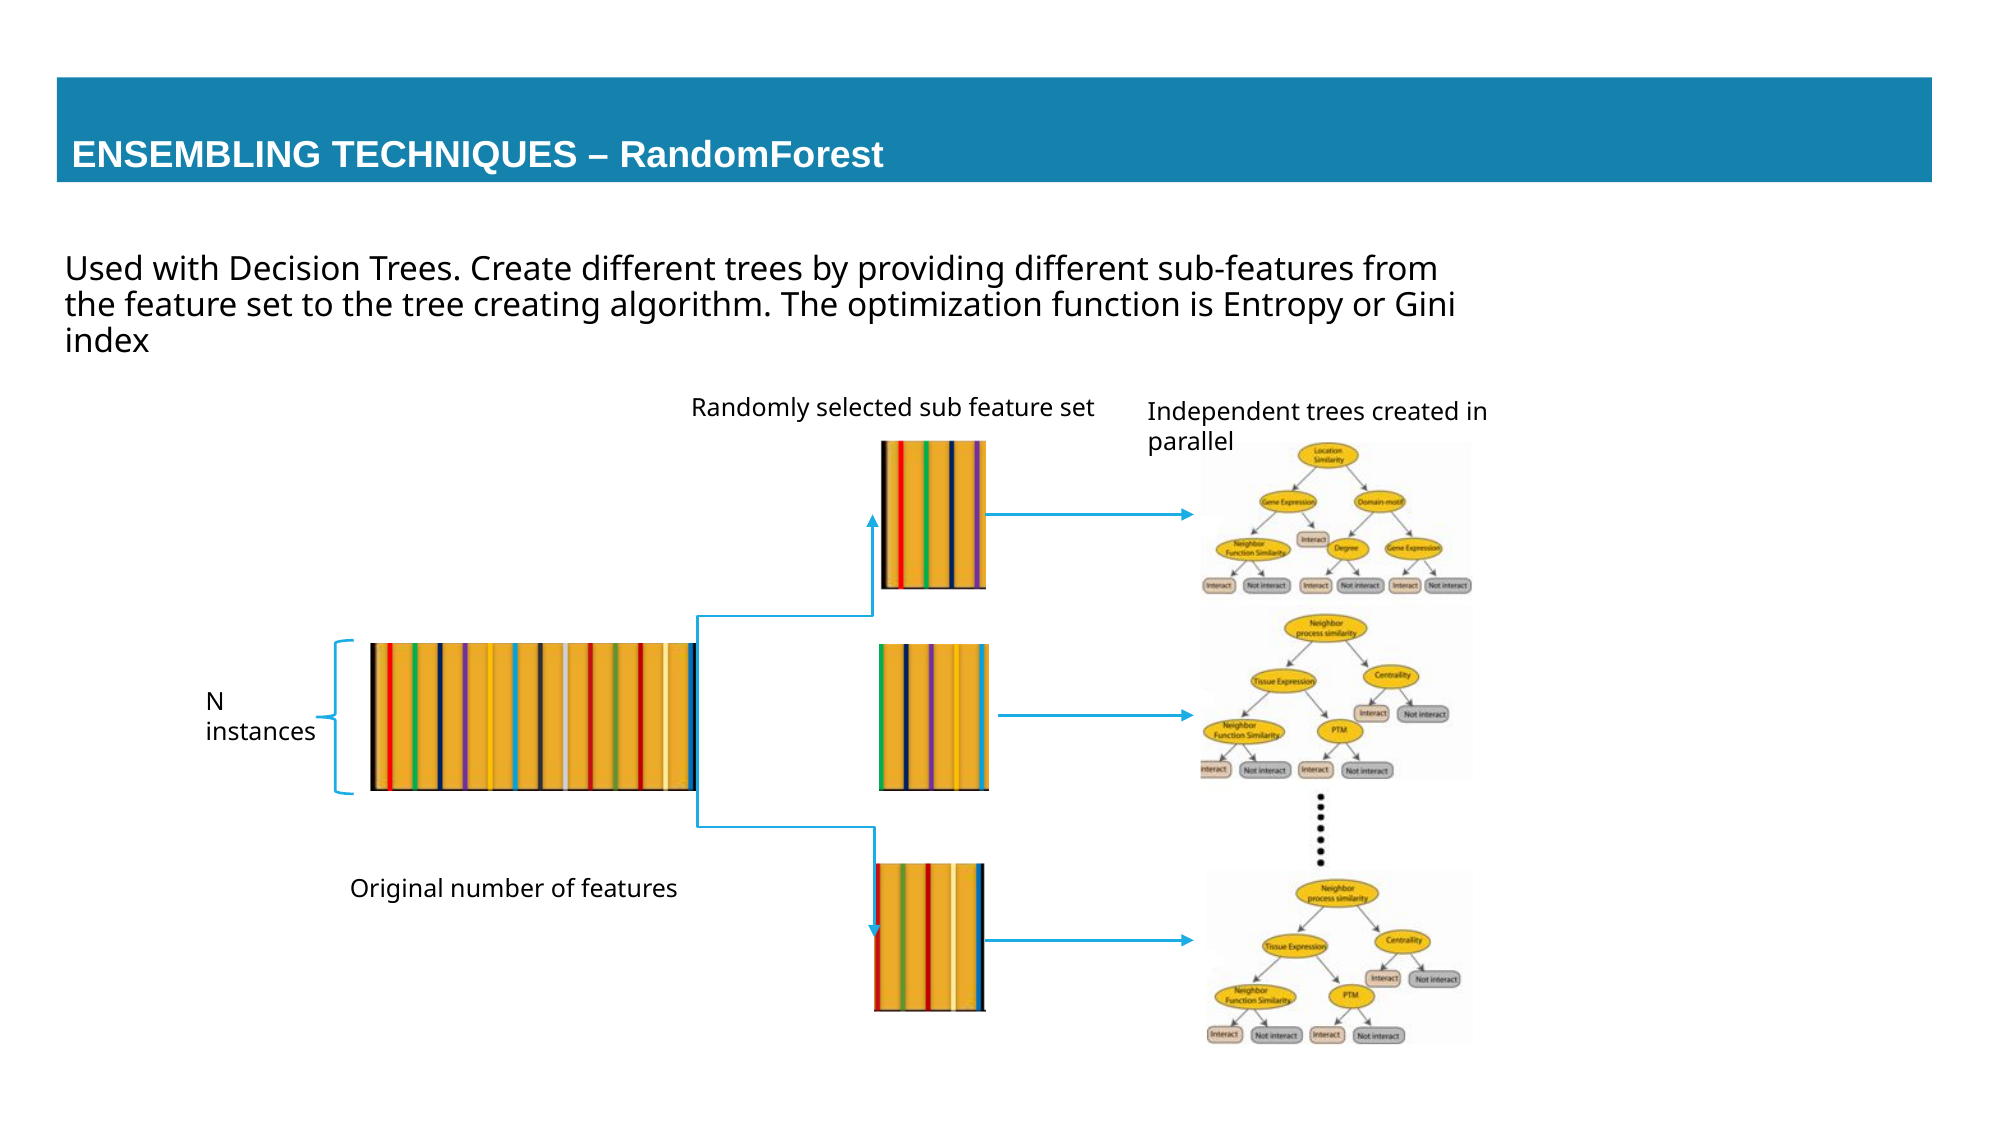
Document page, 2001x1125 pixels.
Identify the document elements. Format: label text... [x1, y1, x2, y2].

text_box ENSEMBLING TECHNIQUES – RandomForest [56, 77, 1932, 183]
text_box Independent trees created in parallel [1132, 388, 1571, 463]
text_box Randomly selected sub feature set [676, 384, 1114, 429]
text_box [190, 438, 1473, 1048]
text_box Used with Decision Trees. Create different trees by providing different sub-features from the feature set to the tree creating algorithm. The optimization function is Entropy or Gini index [56, 174, 1500, 432]
